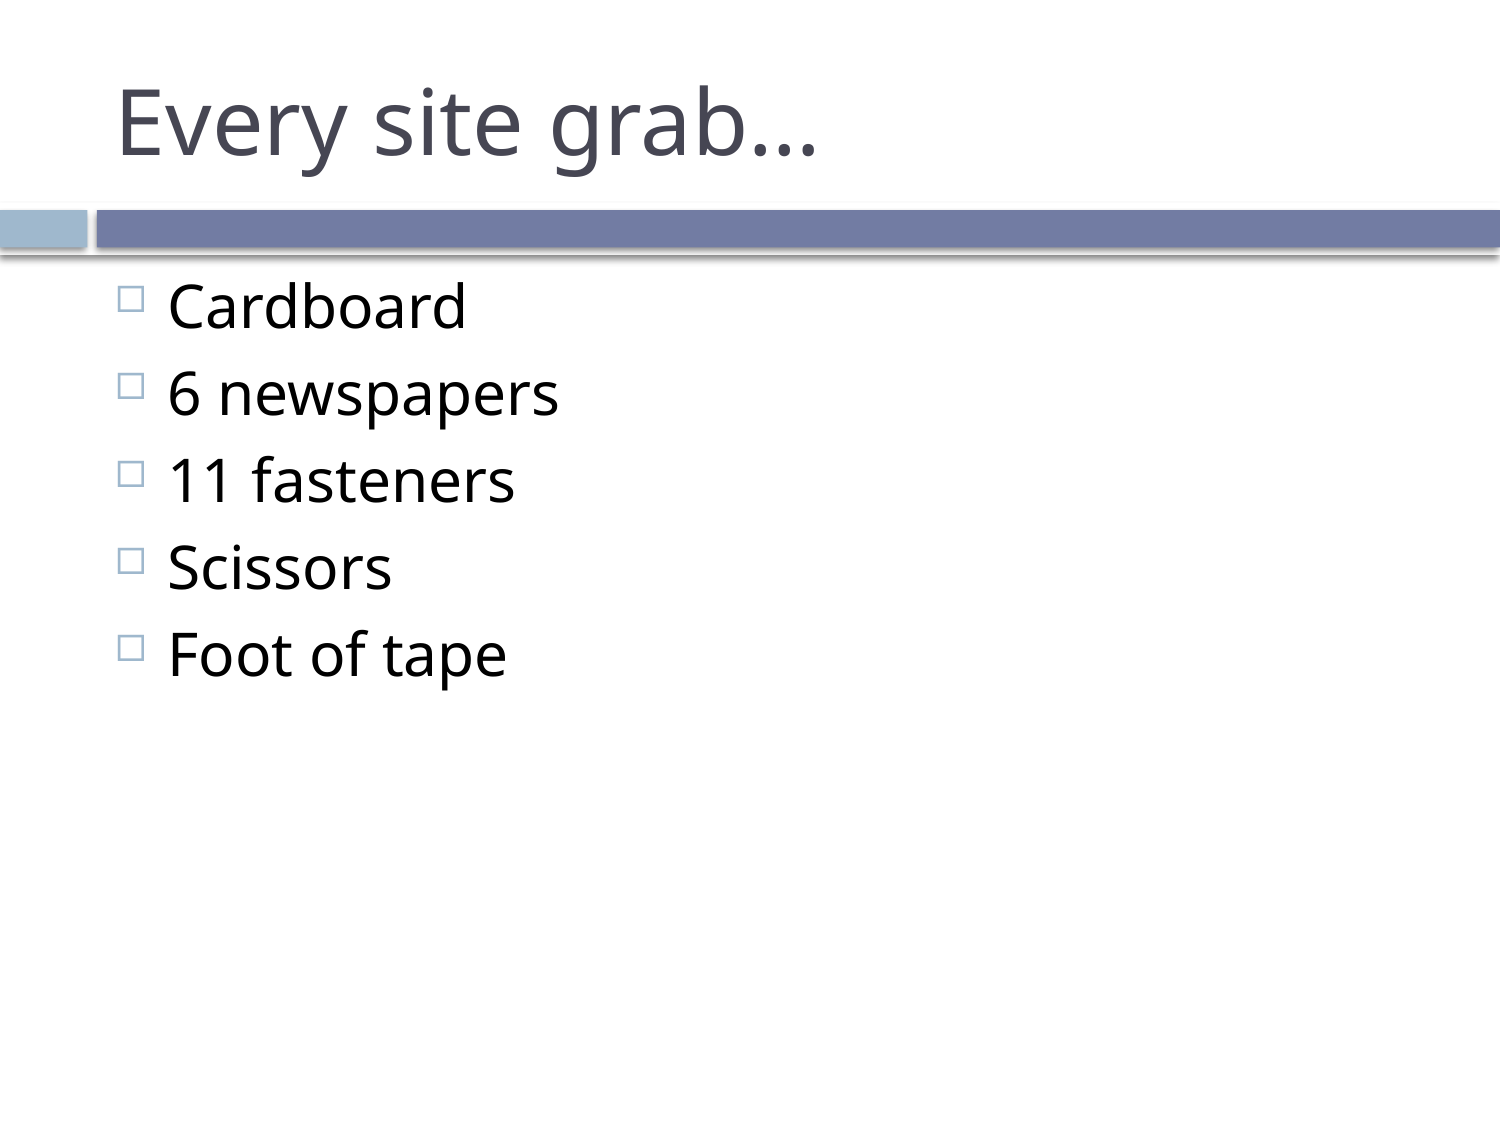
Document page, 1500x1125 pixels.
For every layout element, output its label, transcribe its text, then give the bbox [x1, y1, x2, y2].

title Every site grab… [99, 37, 1438, 200]
list Cardboard 6 newspapers 11 fasteners Scissors Foot of tape [99, 260, 1400, 1011]
